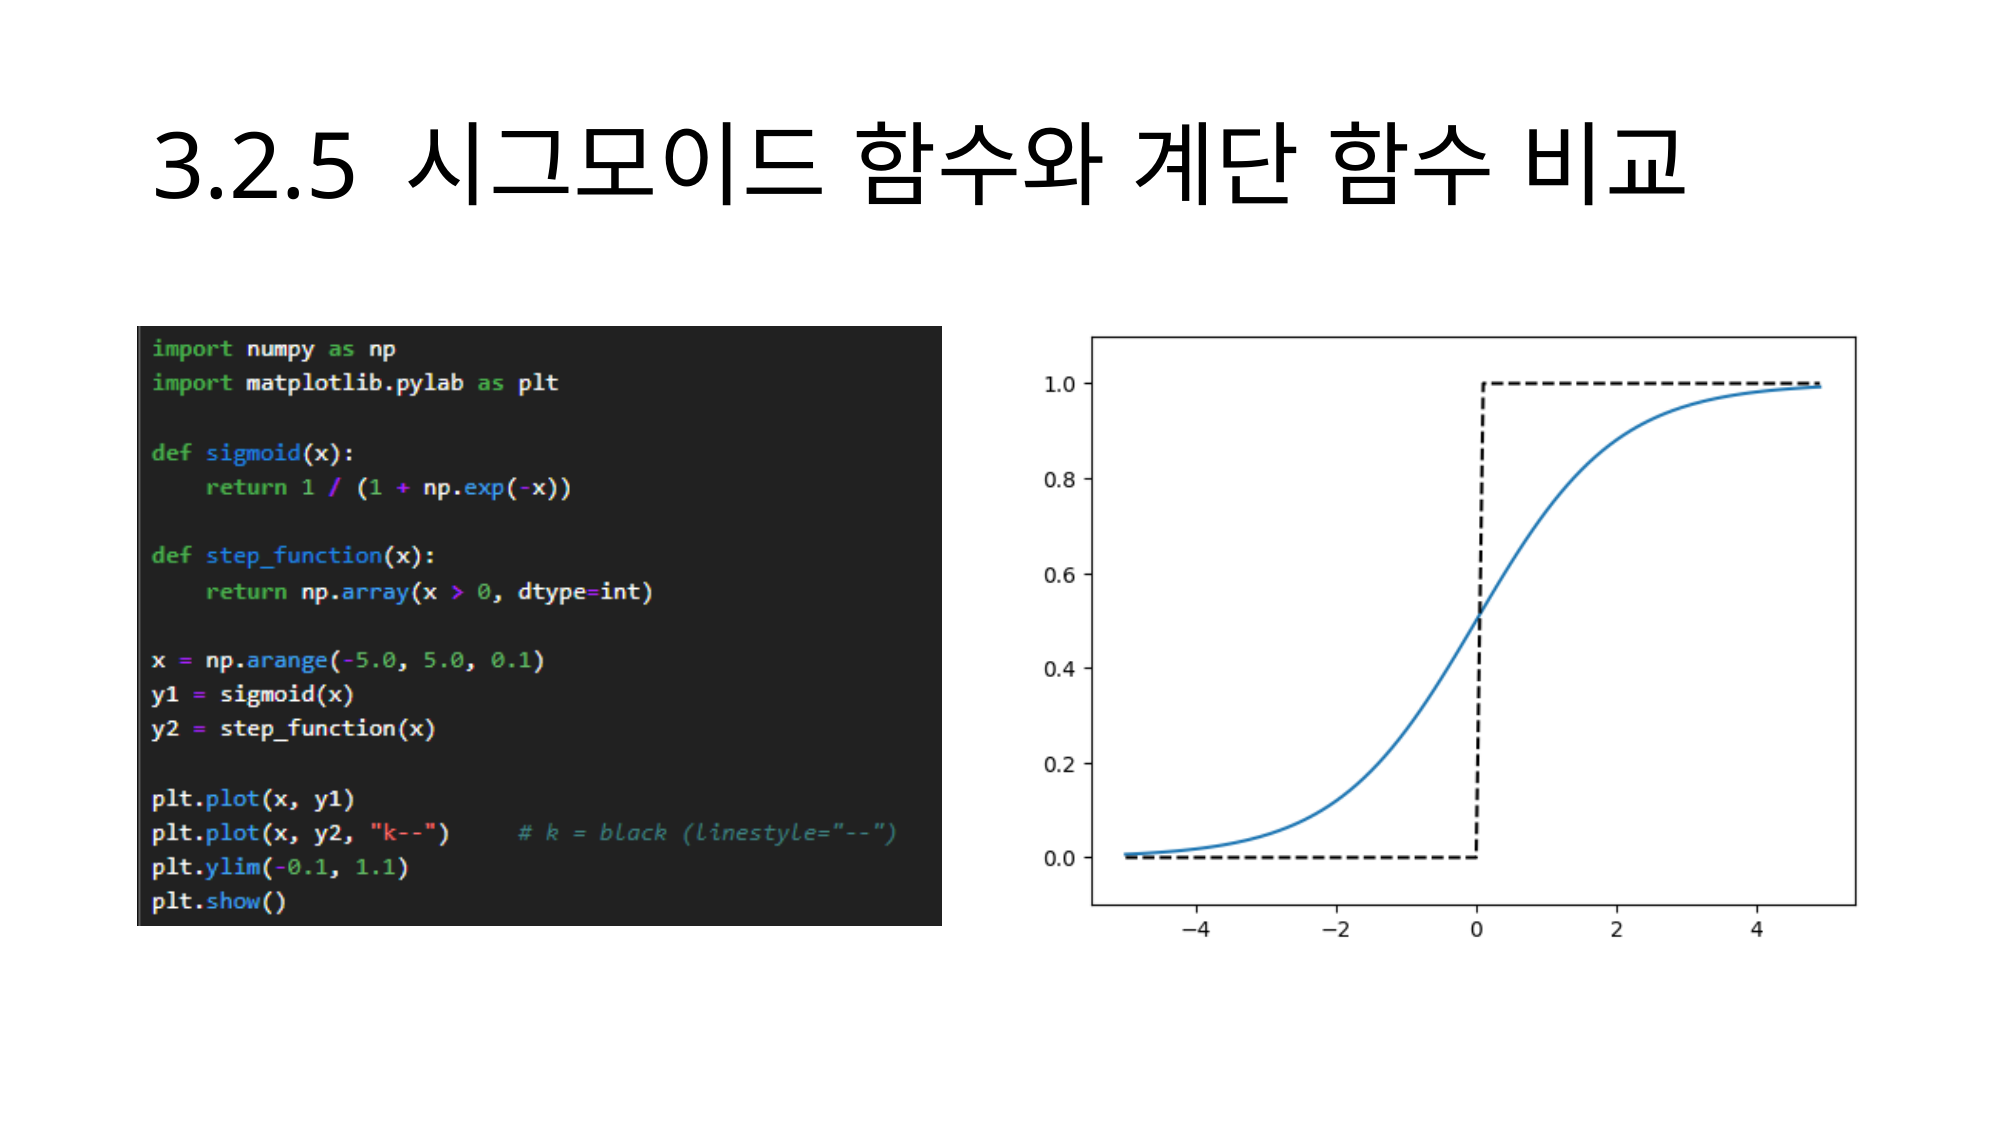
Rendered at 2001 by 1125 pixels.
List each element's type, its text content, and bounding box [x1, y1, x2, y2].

title 3.2.5 시그모이드 함수와 계단 함수 비교 [137, 59, 1863, 278]
picture [1030, 326, 1863, 954]
picture [137, 326, 942, 926]
